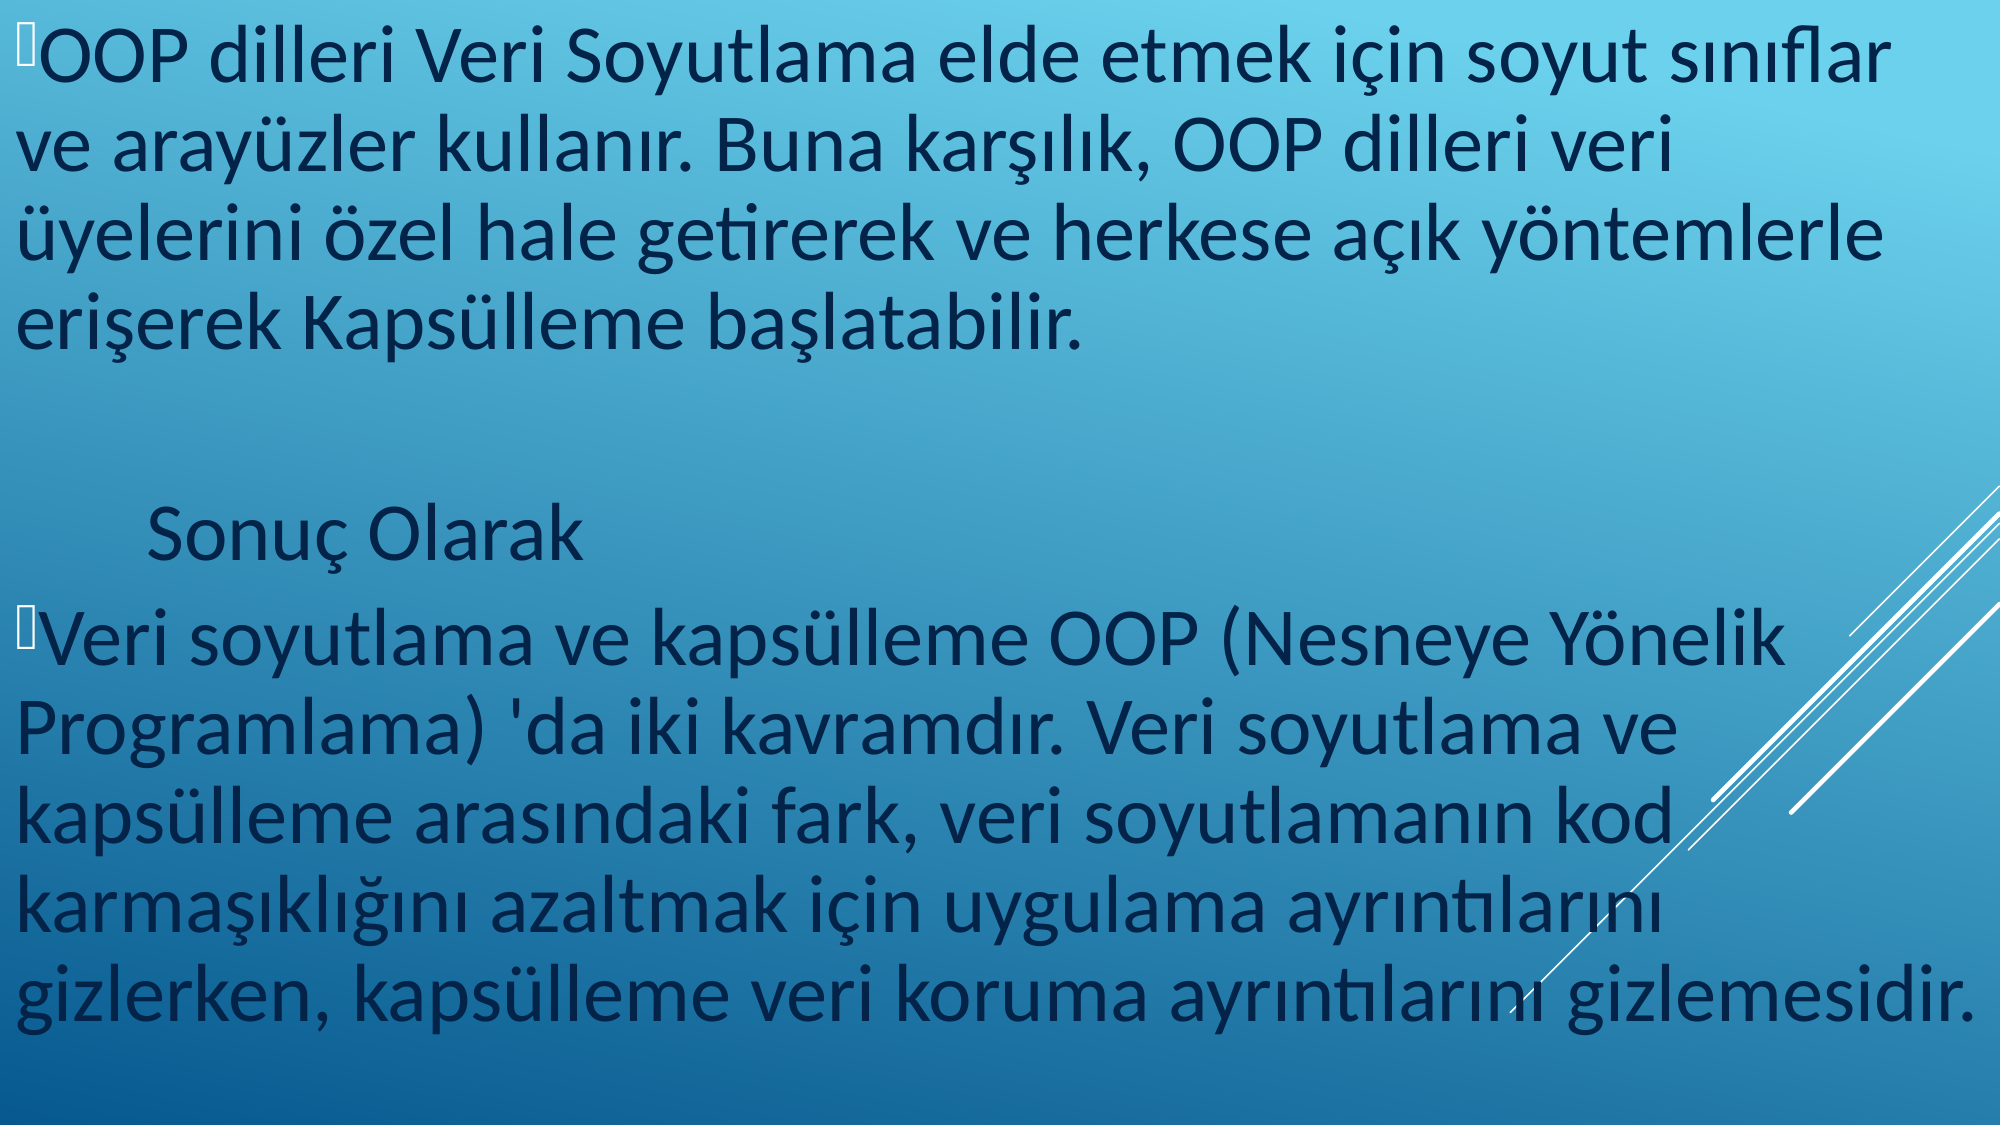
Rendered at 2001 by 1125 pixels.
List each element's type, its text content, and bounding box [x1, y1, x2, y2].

list OOP dilleri Veri Soyutlama elde etmek için soyut sınıflar ve arayüzler kullanır. Buna karşılık, OOP dilleri veri üyelerini özel hale getirerek ve herkese açık yöntemlerle erişerek Kapsülleme başlatabilir. Sonuç Olarak Veri soyutlama ve kapsülleme OOP (Nesneye Yönelik Programlama) 'da iki kavramdır. Veri soyutlama ve kapsülleme arasındaki fark, veri soyutlamanın kod karmaşıklığını azaltmak için uygulama ayrıntılarını gizlerken, kapsülleme veri koruma ayrıntılarını gizlemesidir. [0, 0, 2000, 1125]
